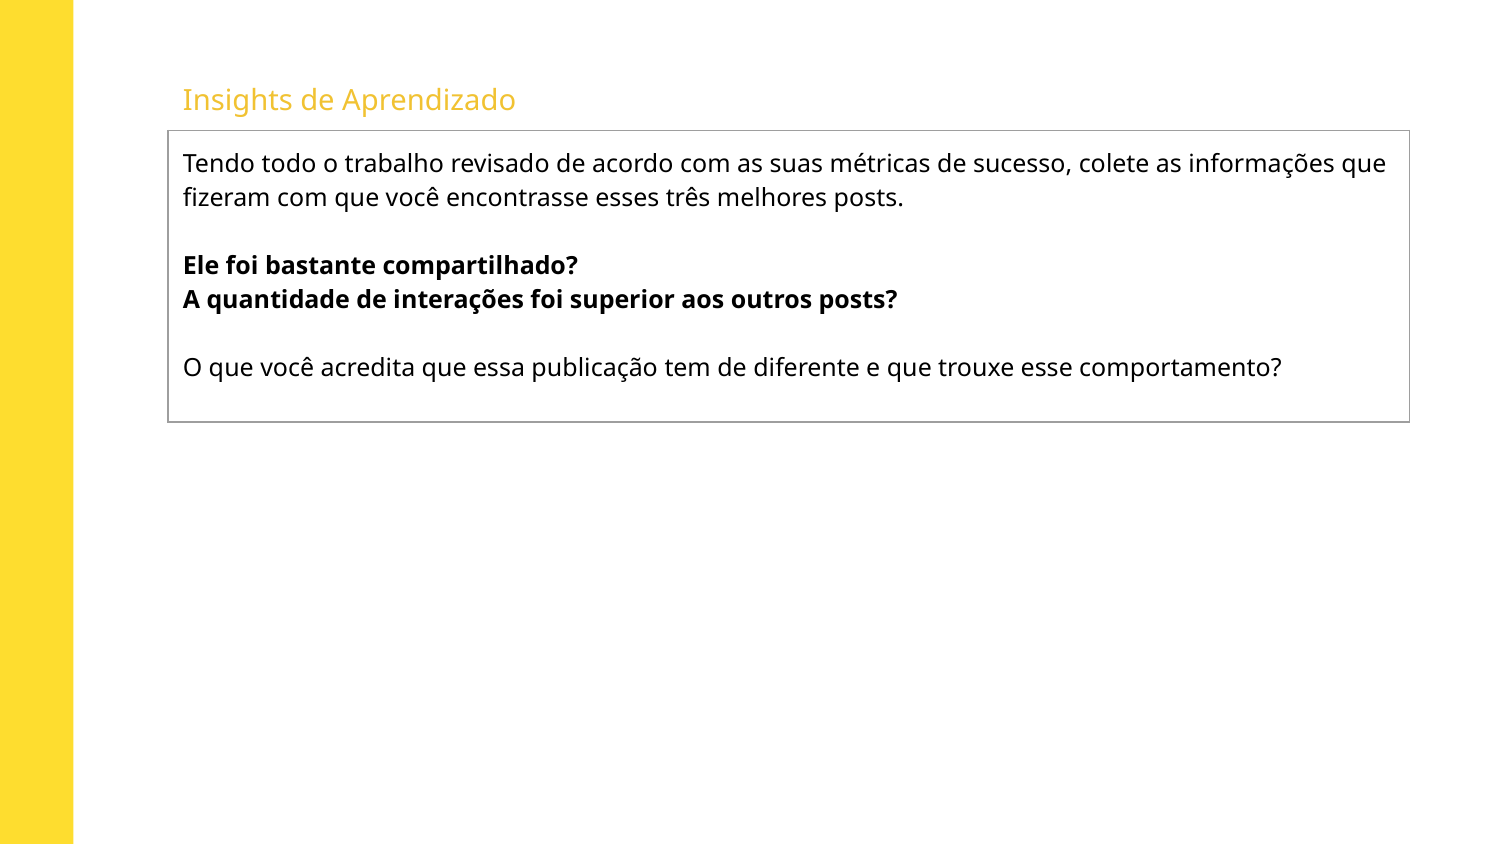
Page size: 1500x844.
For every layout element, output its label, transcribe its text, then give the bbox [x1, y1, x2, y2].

table_header Tendo todo o trabalho revisado de acordo com as suas métricas de sucesso, colete as informações que fizeram com que você encontrasse esses três melhores posts. Ele foi bastante compartilhado? A quantidade de interações foi superior aos outros posts? O que você acredita que essa publicação tem de diferente e que trouxe esse comportamento? [169, 131, 1409, 421]
text_box [0, 0, 74, 844]
text_box Insights de Aprendizado [168, 65, 604, 120]
